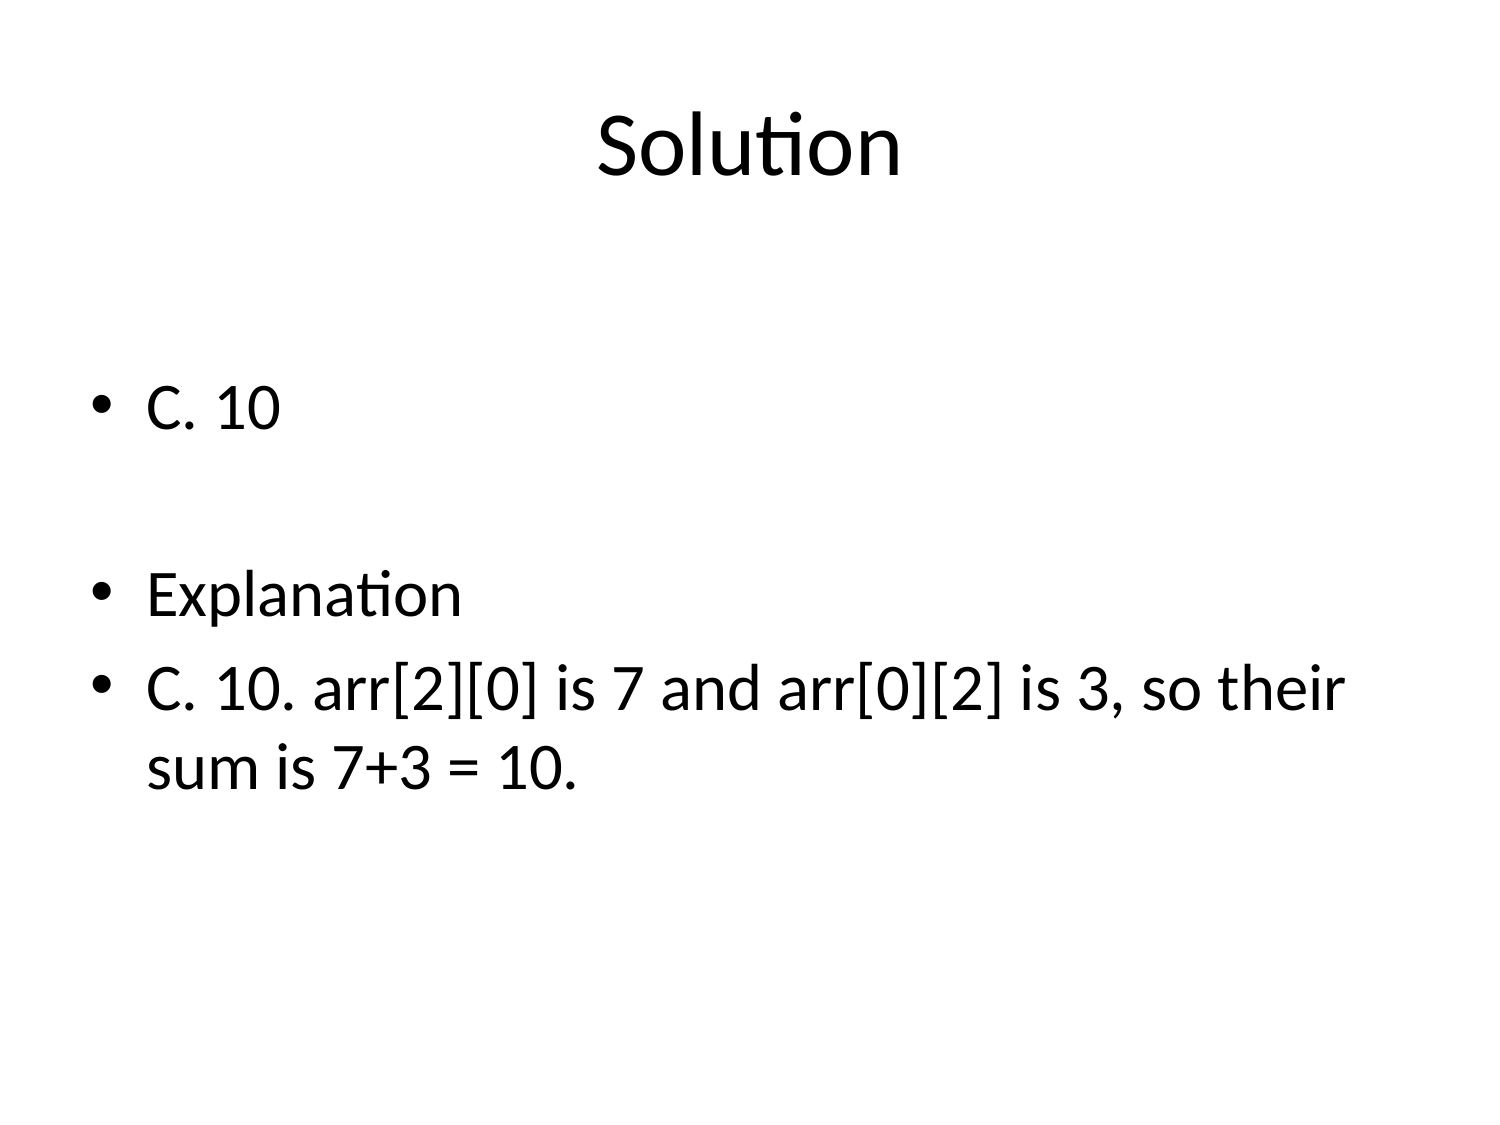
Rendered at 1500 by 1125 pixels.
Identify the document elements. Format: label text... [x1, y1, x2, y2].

title Solution [75, 45, 1425, 233]
list C. 10 Explanation C. 10. arr[2][0] is 7 and arr[0][2] is 3, so their sum is 7+3 = 10. [75, 262, 1425, 1005]
